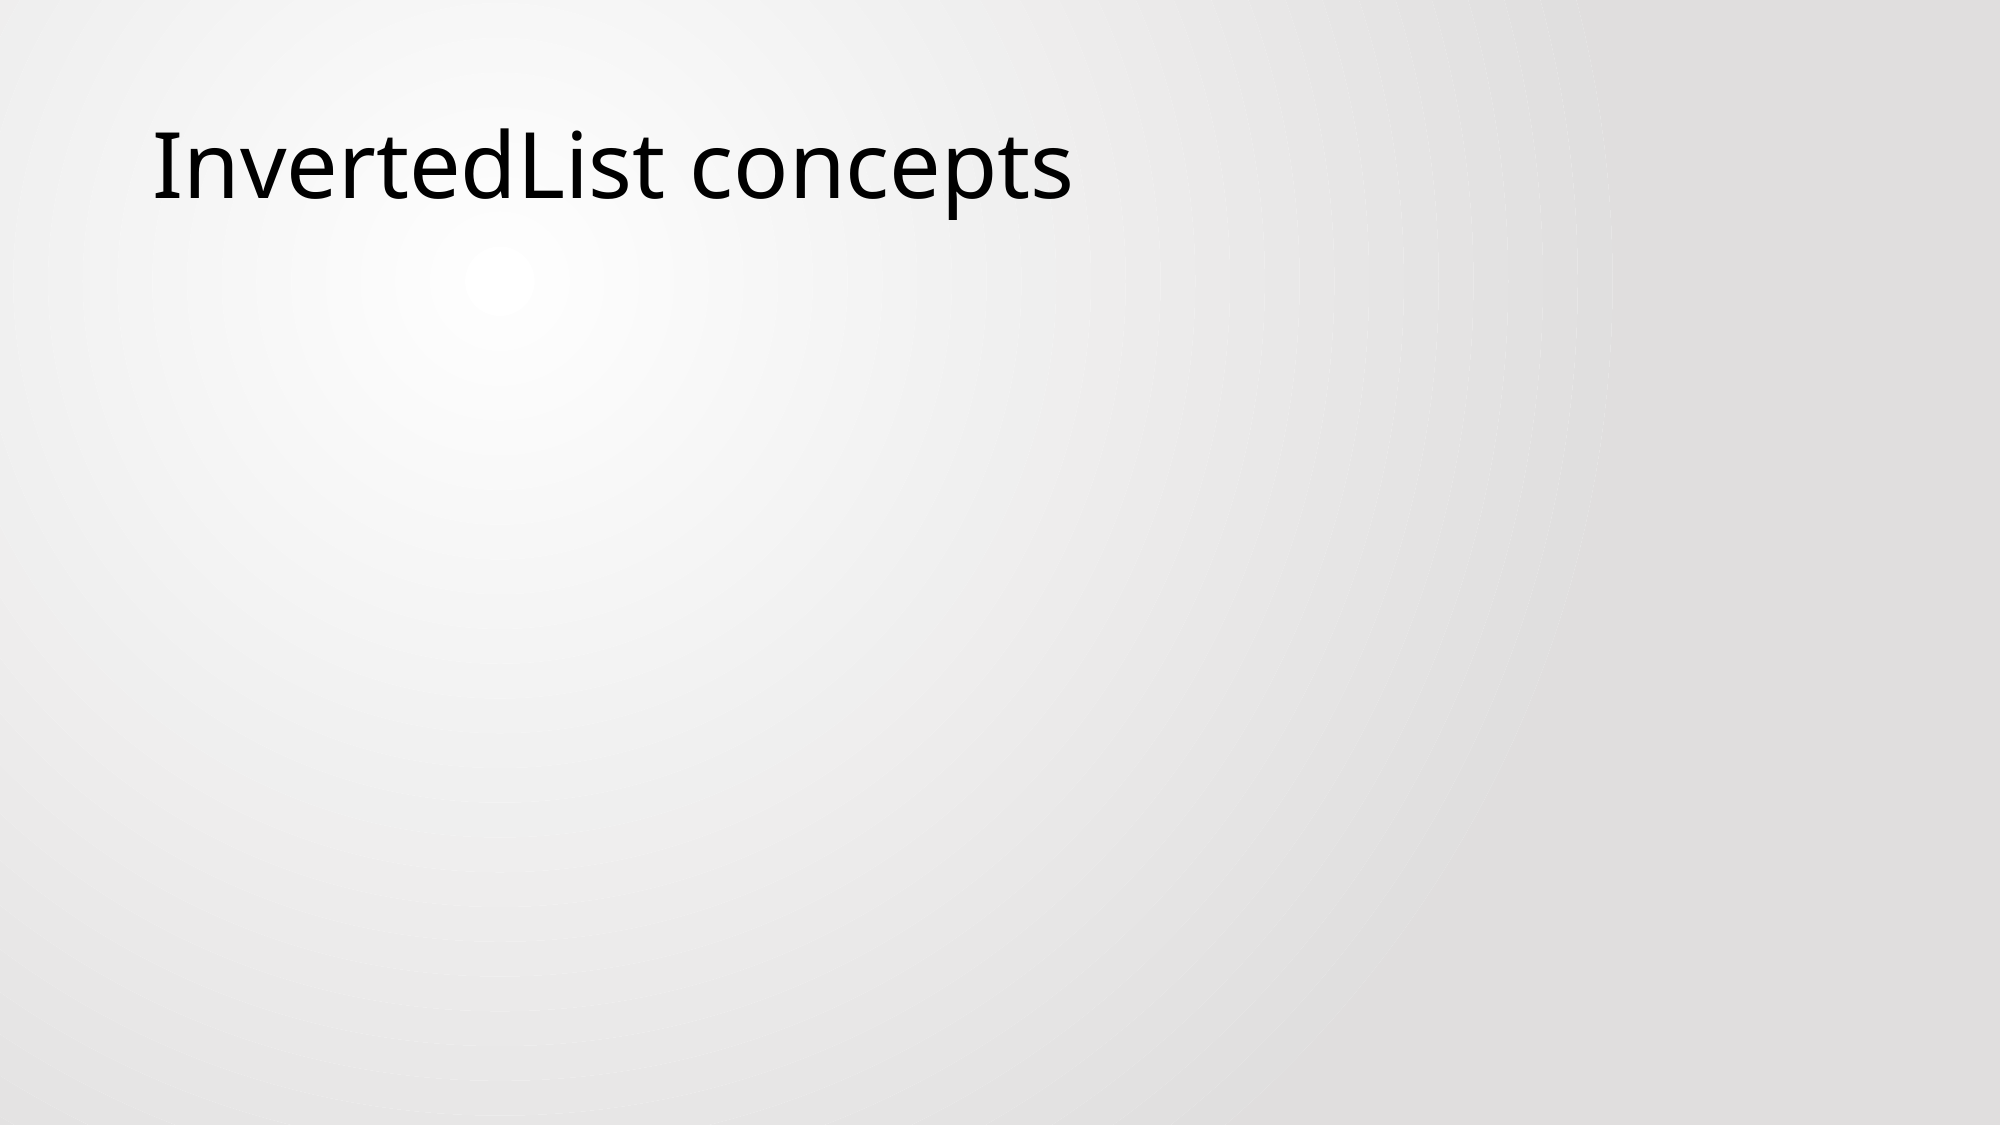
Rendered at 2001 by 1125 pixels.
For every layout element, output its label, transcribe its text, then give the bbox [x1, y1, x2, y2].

title InvertedList concepts [137, 59, 1863, 278]
